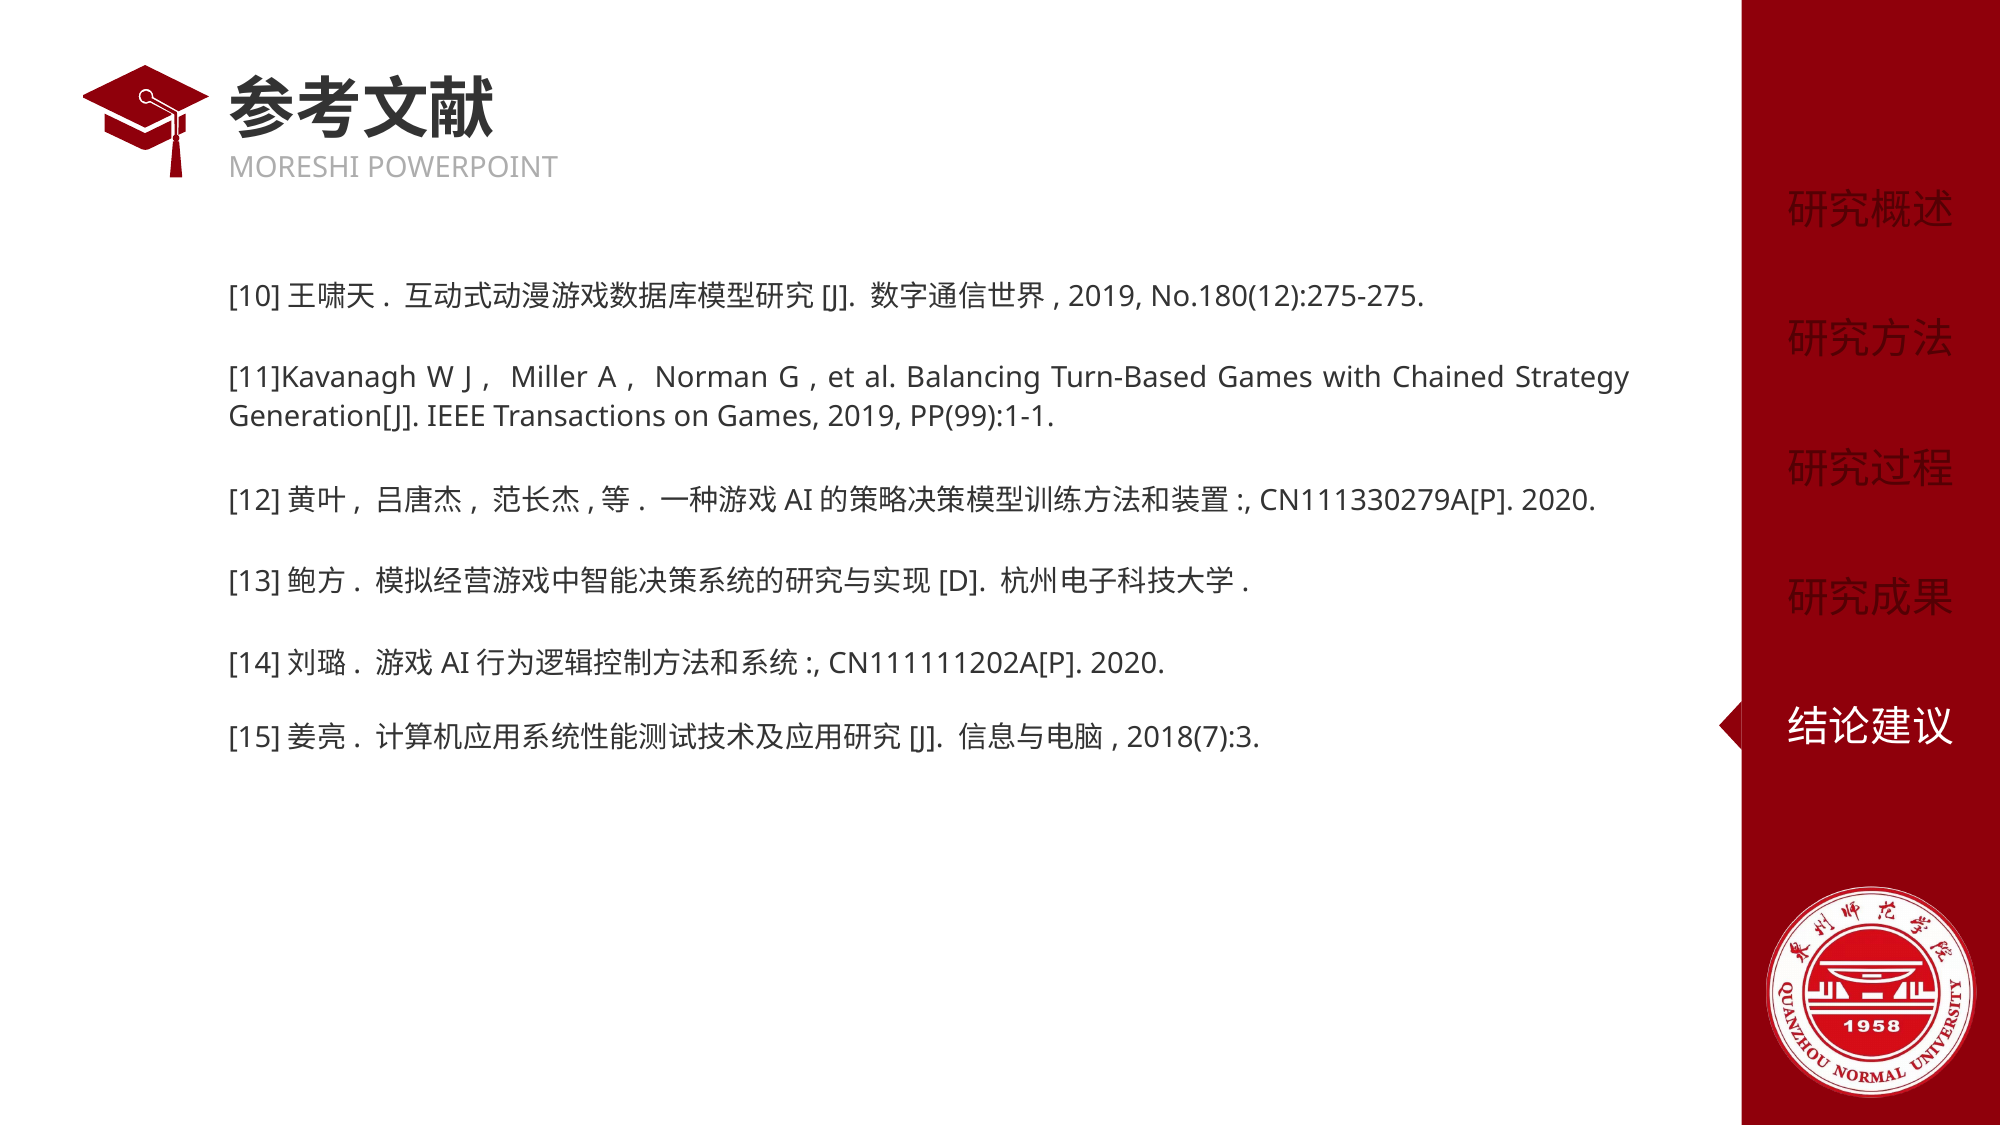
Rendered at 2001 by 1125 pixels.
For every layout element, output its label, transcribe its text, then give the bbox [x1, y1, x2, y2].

text_box [11]Kavanagh W J , Miller A , Norman G , et al. Balancing Turn-Based Games with Chained Strategy Generation[J]. IEEE Transactions on Games, 2019, PP(99):1-1. [213, 347, 1646, 440]
text_box [12]黄叶, 吕唐杰, 范长杰,等. 一种游戏AI的策略决策模型训练方法和装置:, CN111330279A[P]. 2020. [213, 469, 1646, 524]
text_box [14]刘璐. 游戏AI行为逻辑控制方法和系统:, CN111111202A[P]. 2020. [213, 633, 1646, 687]
text_box [15]姜亮. 计算机应用系统性能测试技术及应用研究[J]. 信息与电脑, 2018(7):3. [213, 707, 1646, 761]
text_box [13]鲍方. 模拟经营游戏中智能决策系统的研究与实现[D]. 杭州电子科技大学. [213, 551, 1646, 605]
title 参考文献 [213, 55, 1077, 168]
picture [1741, 866, 2000, 1125]
text_box [10]王啸天. 互动式动漫游戏数据库模型研究[J]. 数字通信世界, 2019, No.180(12):275-275. [213, 265, 1646, 320]
